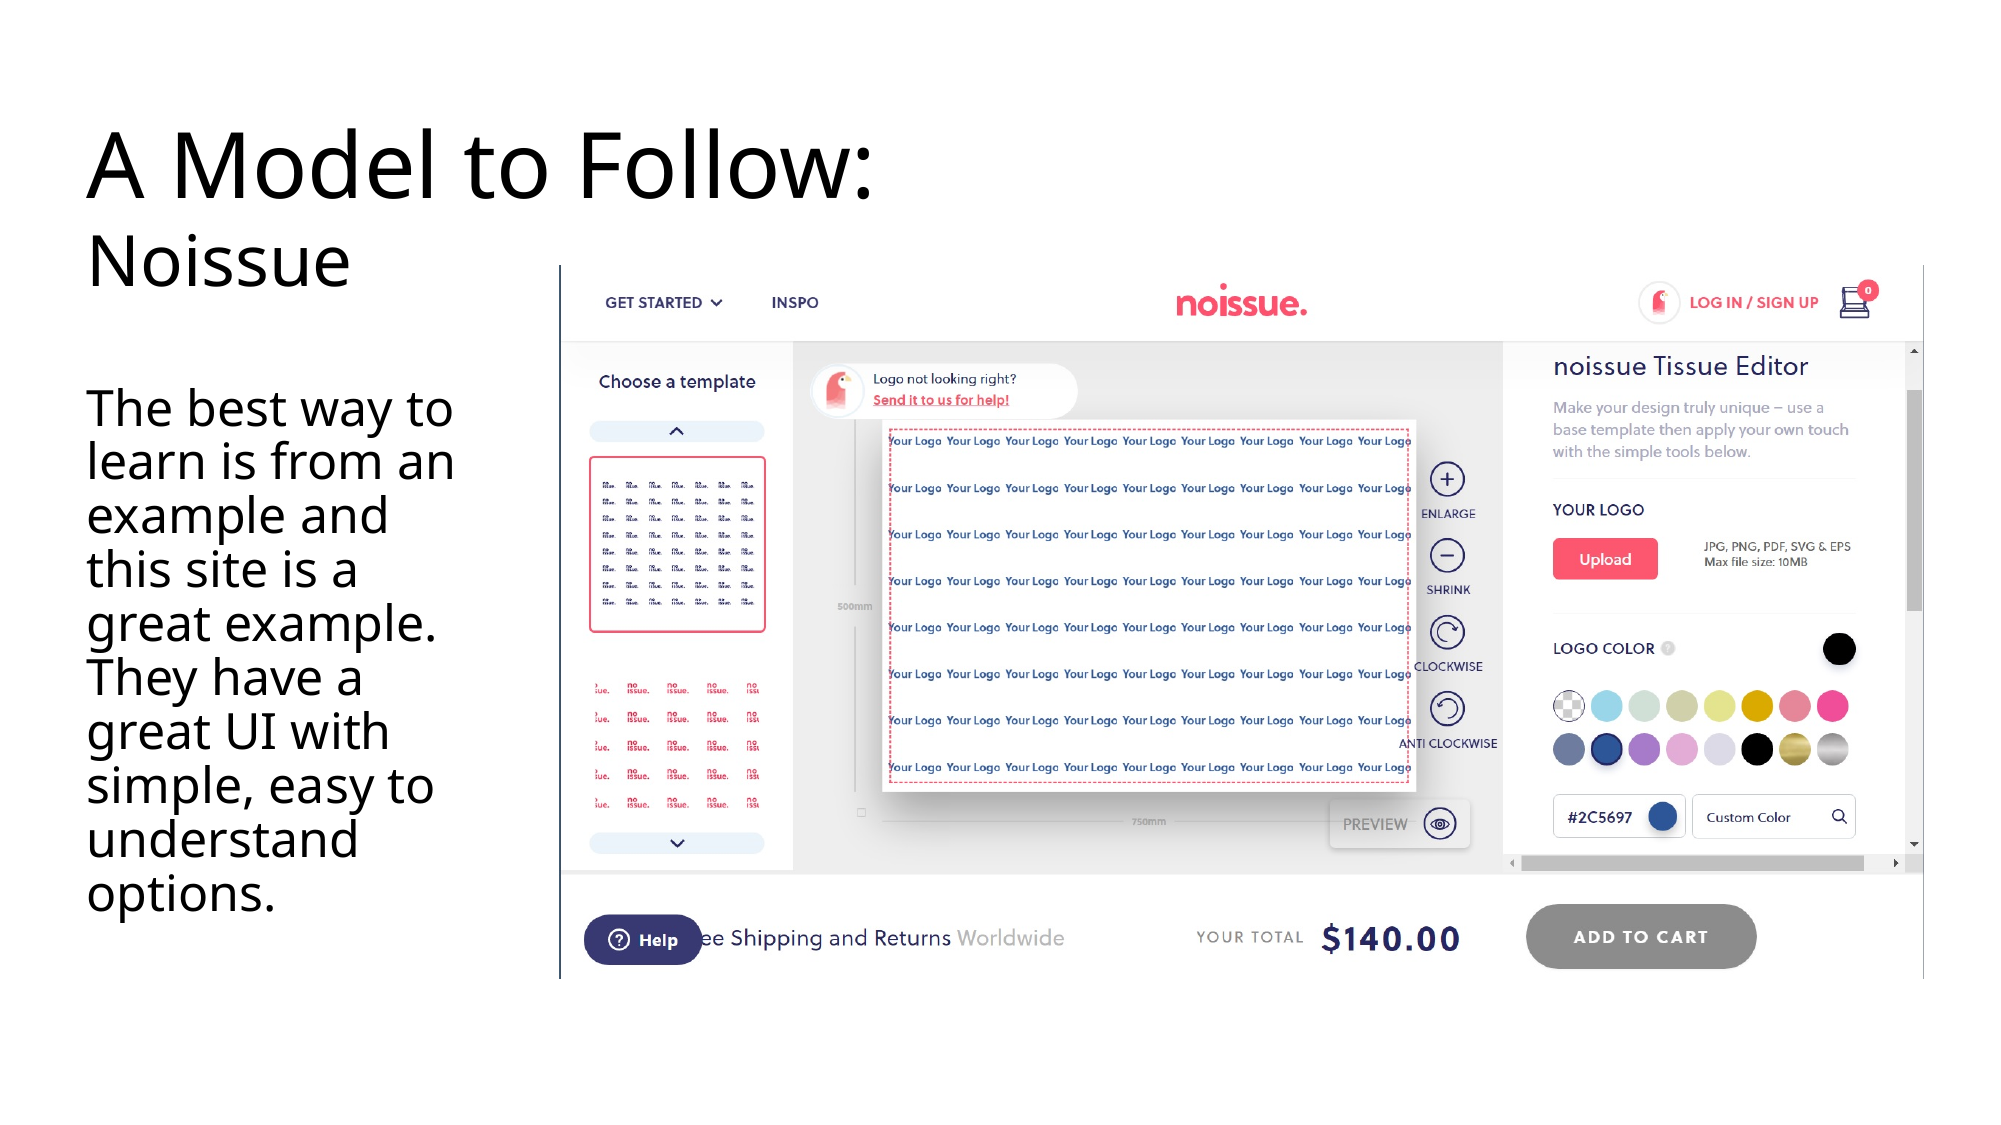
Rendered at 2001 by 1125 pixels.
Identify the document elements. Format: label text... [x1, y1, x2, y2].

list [559, 265, 1924, 979]
text_box The best way to learn is from an example and this site is a great example. They have a great UI with simple, easy to understand options. [71, 328, 473, 978]
title A Model to Follow: [71, 59, 1863, 154]
text_box Noissue [71, 154, 1863, 372]
